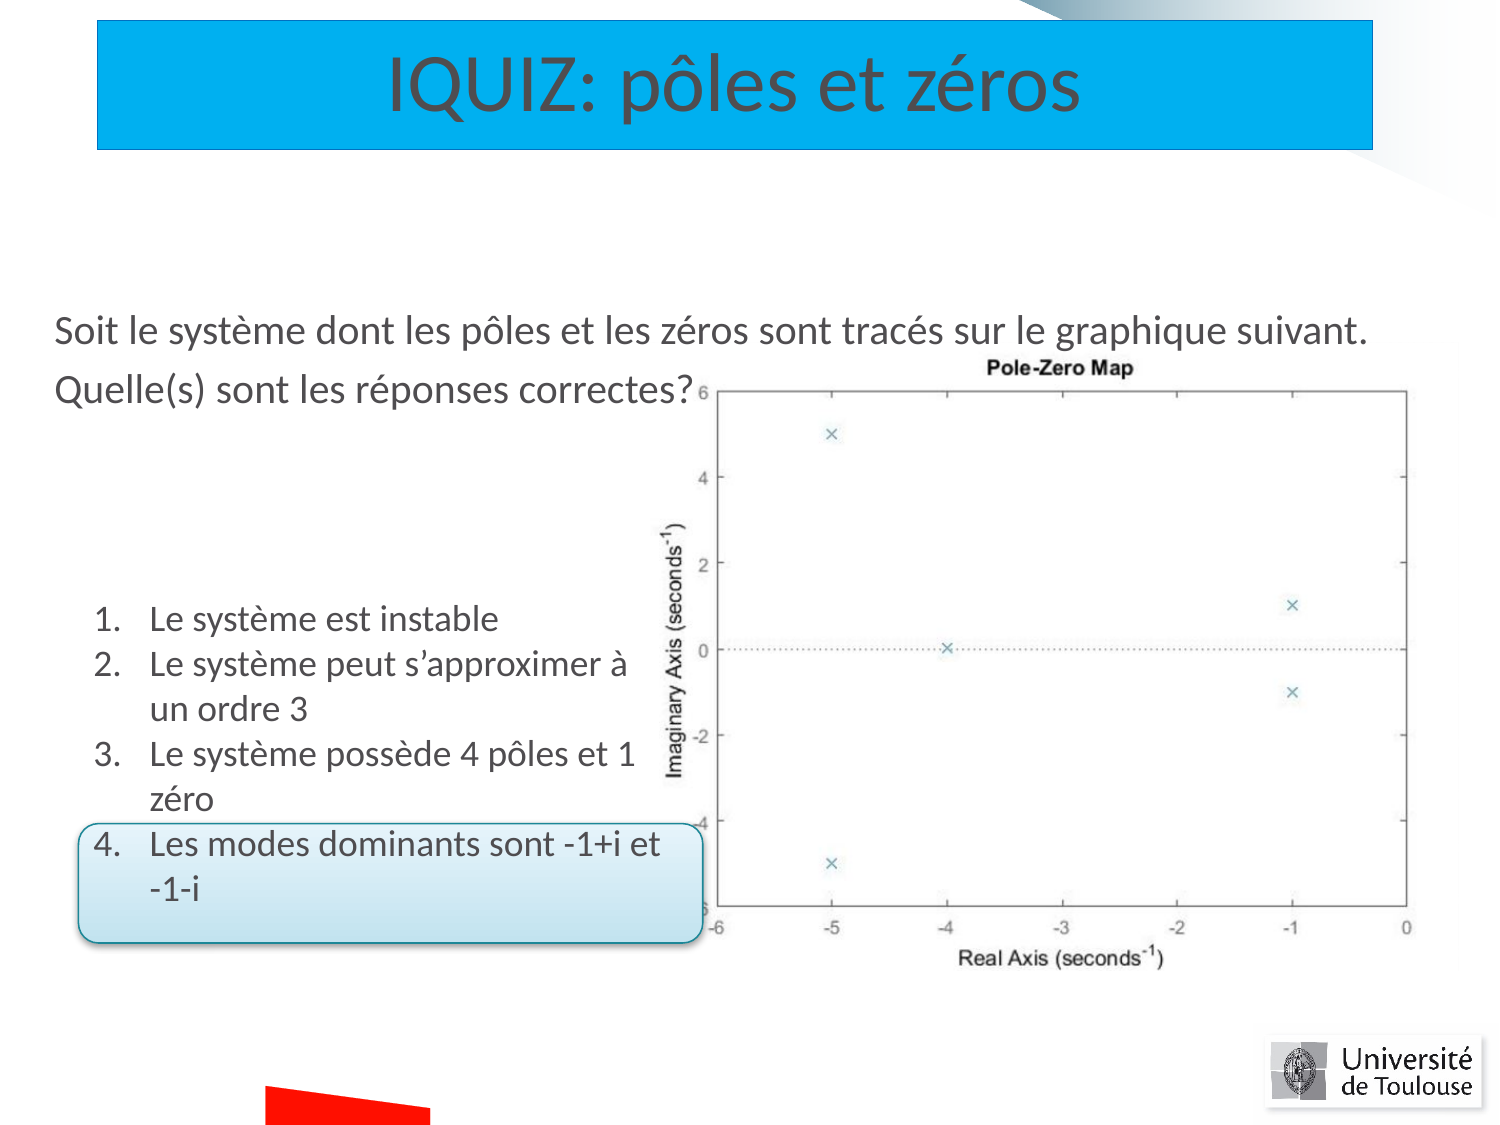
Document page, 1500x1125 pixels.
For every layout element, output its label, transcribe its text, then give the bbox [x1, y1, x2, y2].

list Soit le système dont les pôles et les zéros sont tracés sur le graphique suivant. Quelle(s) sont les réponses correctes? [39, 295, 1499, 563]
picture [631, 342, 1459, 972]
text_box IQUIZ: pôles et zéros [97, 20, 1373, 150]
picture [1253, 1023, 1499, 1125]
text_box Le système est instable Le système peut s’approximer à un ordre 3 Le système possède 4 pôles et 1 zéro Les modes dominants sont -1+i et -1-i [78, 586, 626, 916]
text_box [77, 841, 626, 944]
